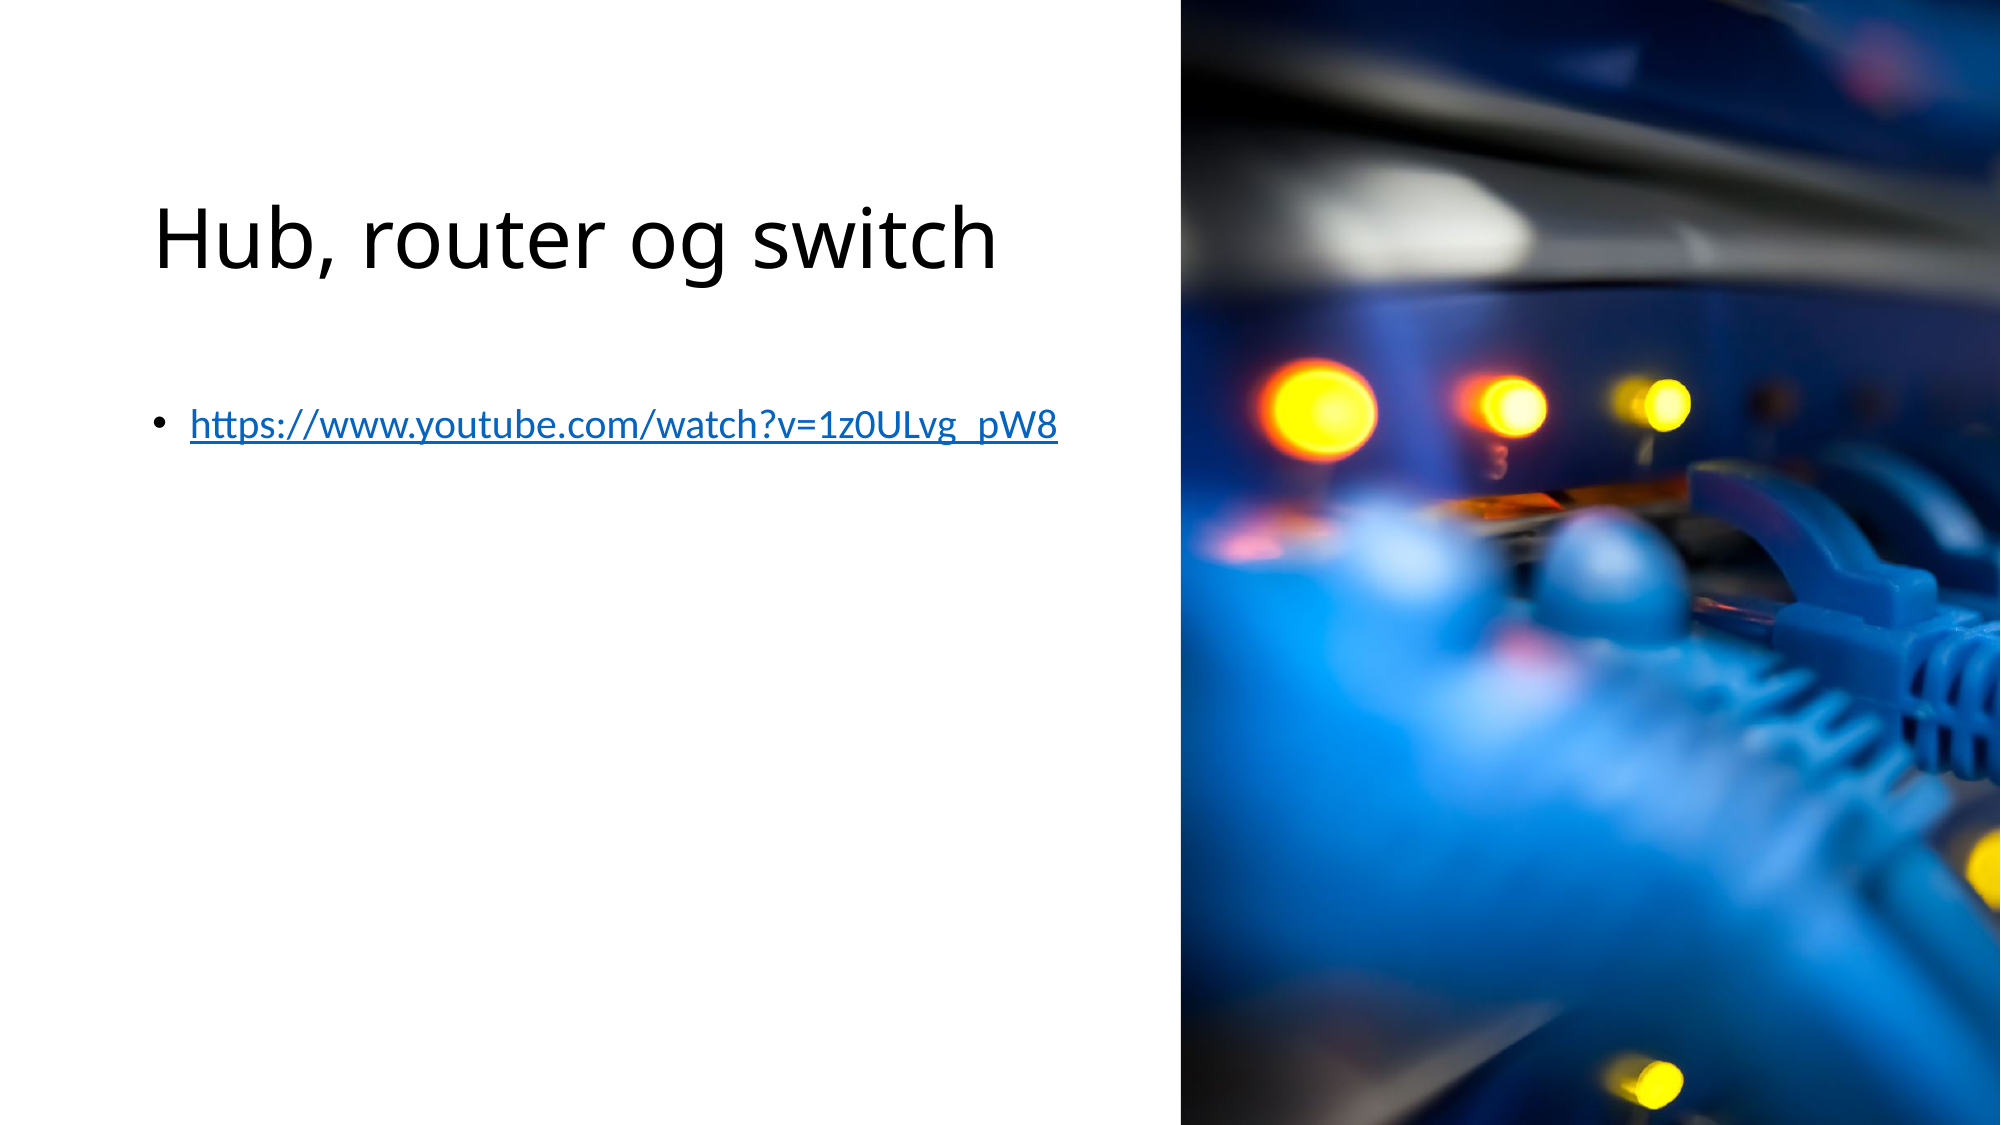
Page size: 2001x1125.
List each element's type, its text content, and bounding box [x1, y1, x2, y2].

title Hub, router og switch [137, 118, 1122, 365]
text_box [0, 0, 1180, 1125]
picture [1180, 0, 2000, 1125]
list https://www.youtube.com/watch?v=1z0ULvg_pW8 [137, 394, 1122, 1007]
